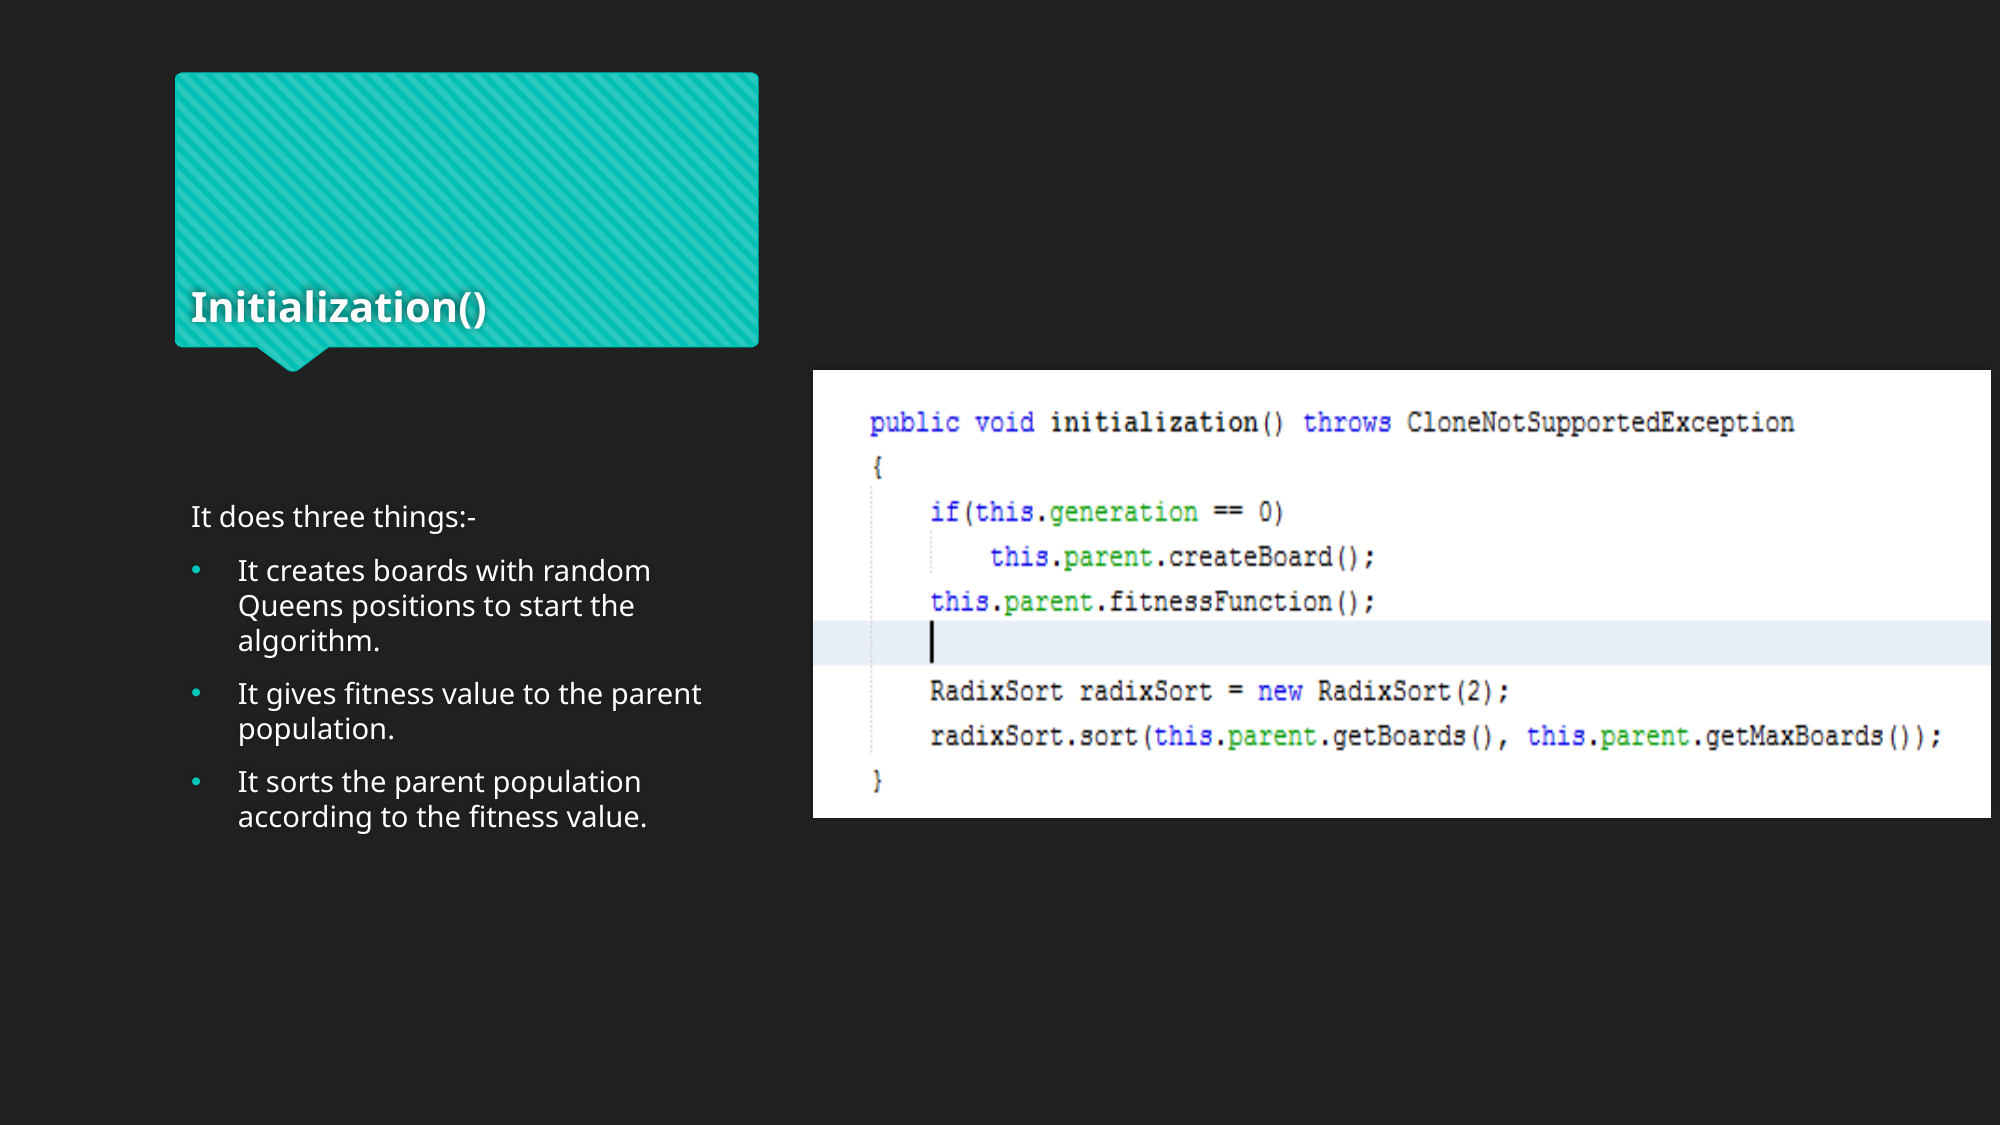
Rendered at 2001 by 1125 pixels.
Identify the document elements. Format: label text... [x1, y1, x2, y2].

list It does three things:- It creates boards with random Queens positions to start the algorithm. It gives fitness value to the parent population. It sorts the parent population according to the fitness value. [176, 370, 758, 962]
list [813, 370, 1991, 819]
title Initialization() [176, 73, 758, 339]
